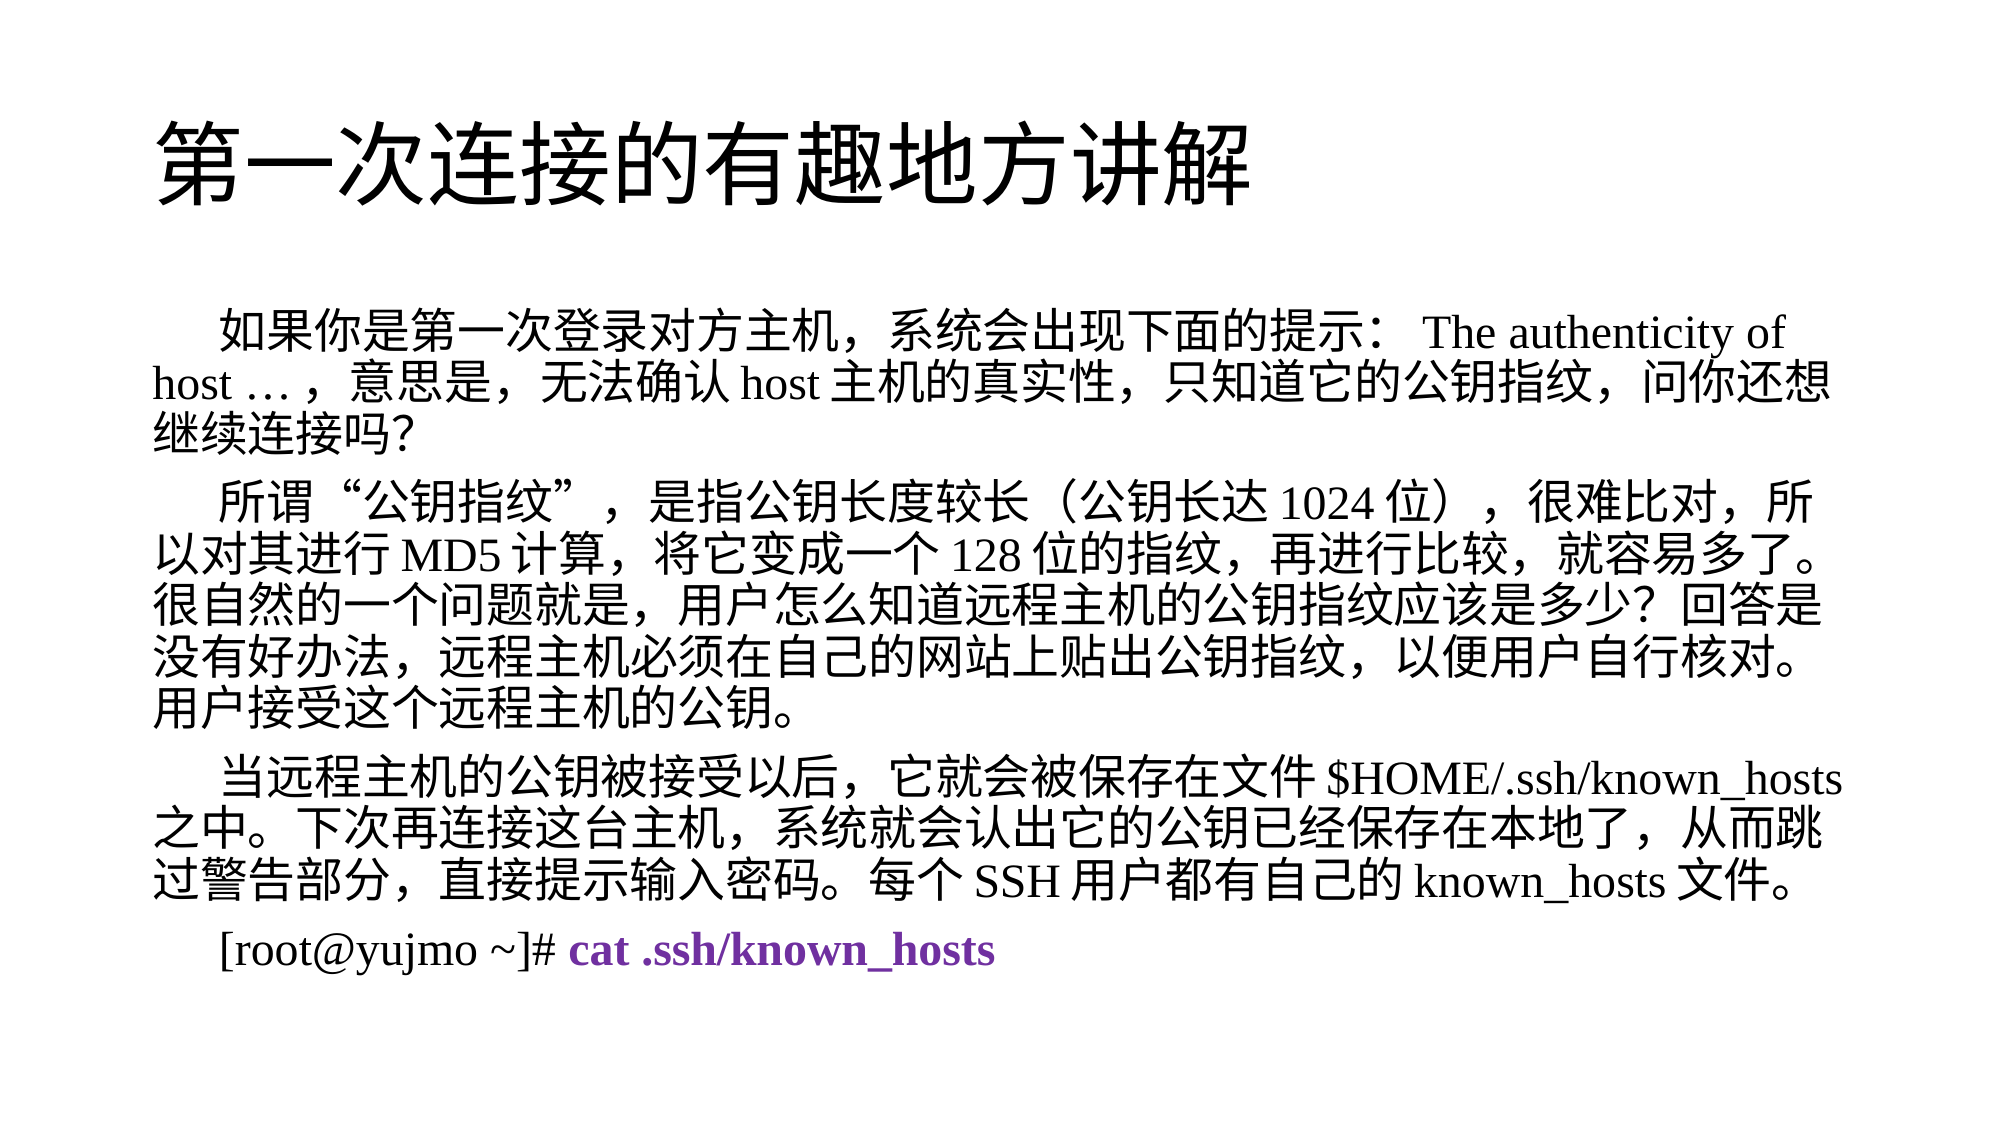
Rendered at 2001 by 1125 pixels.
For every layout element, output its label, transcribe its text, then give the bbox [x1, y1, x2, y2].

title 第一次连接的有趣地方讲解 [137, 59, 1863, 278]
list 如果你是第一次登录对方主机，系统会出现下面的提示：The authenticity of host …，意思是，无法确认host主机的真实性，只知道它的公钥指纹，问你还想继续连接吗？ 所谓“公钥指纹”，是指公钥长度较长（公钥长达1024位），很难比对，所以对其进行MD5计算，将它变成一个128位的指纹，再进行比较，就容易多了。很自然的一个问题就是，用户怎么知道远程主机的公钥指纹应该是多少？回答是没有好办法，远程主机必须在自己的网站上贴出公钥指纹，以便用户自行核对。用户接受这个远程主机的公钥。 当远程主机的公钥被接受以后，它就会被保存在文件$HOME/.ssh/known_hosts之中。下次再连接这台主机，系统就会认出它的公钥已经保存在本地了，从而跳过警告部分，直接提示输入密码。每个SSH用户都有自己的known_hosts文件。 [root@yujmo ~]# cat .ssh/known_hosts [137, 299, 1863, 1014]
